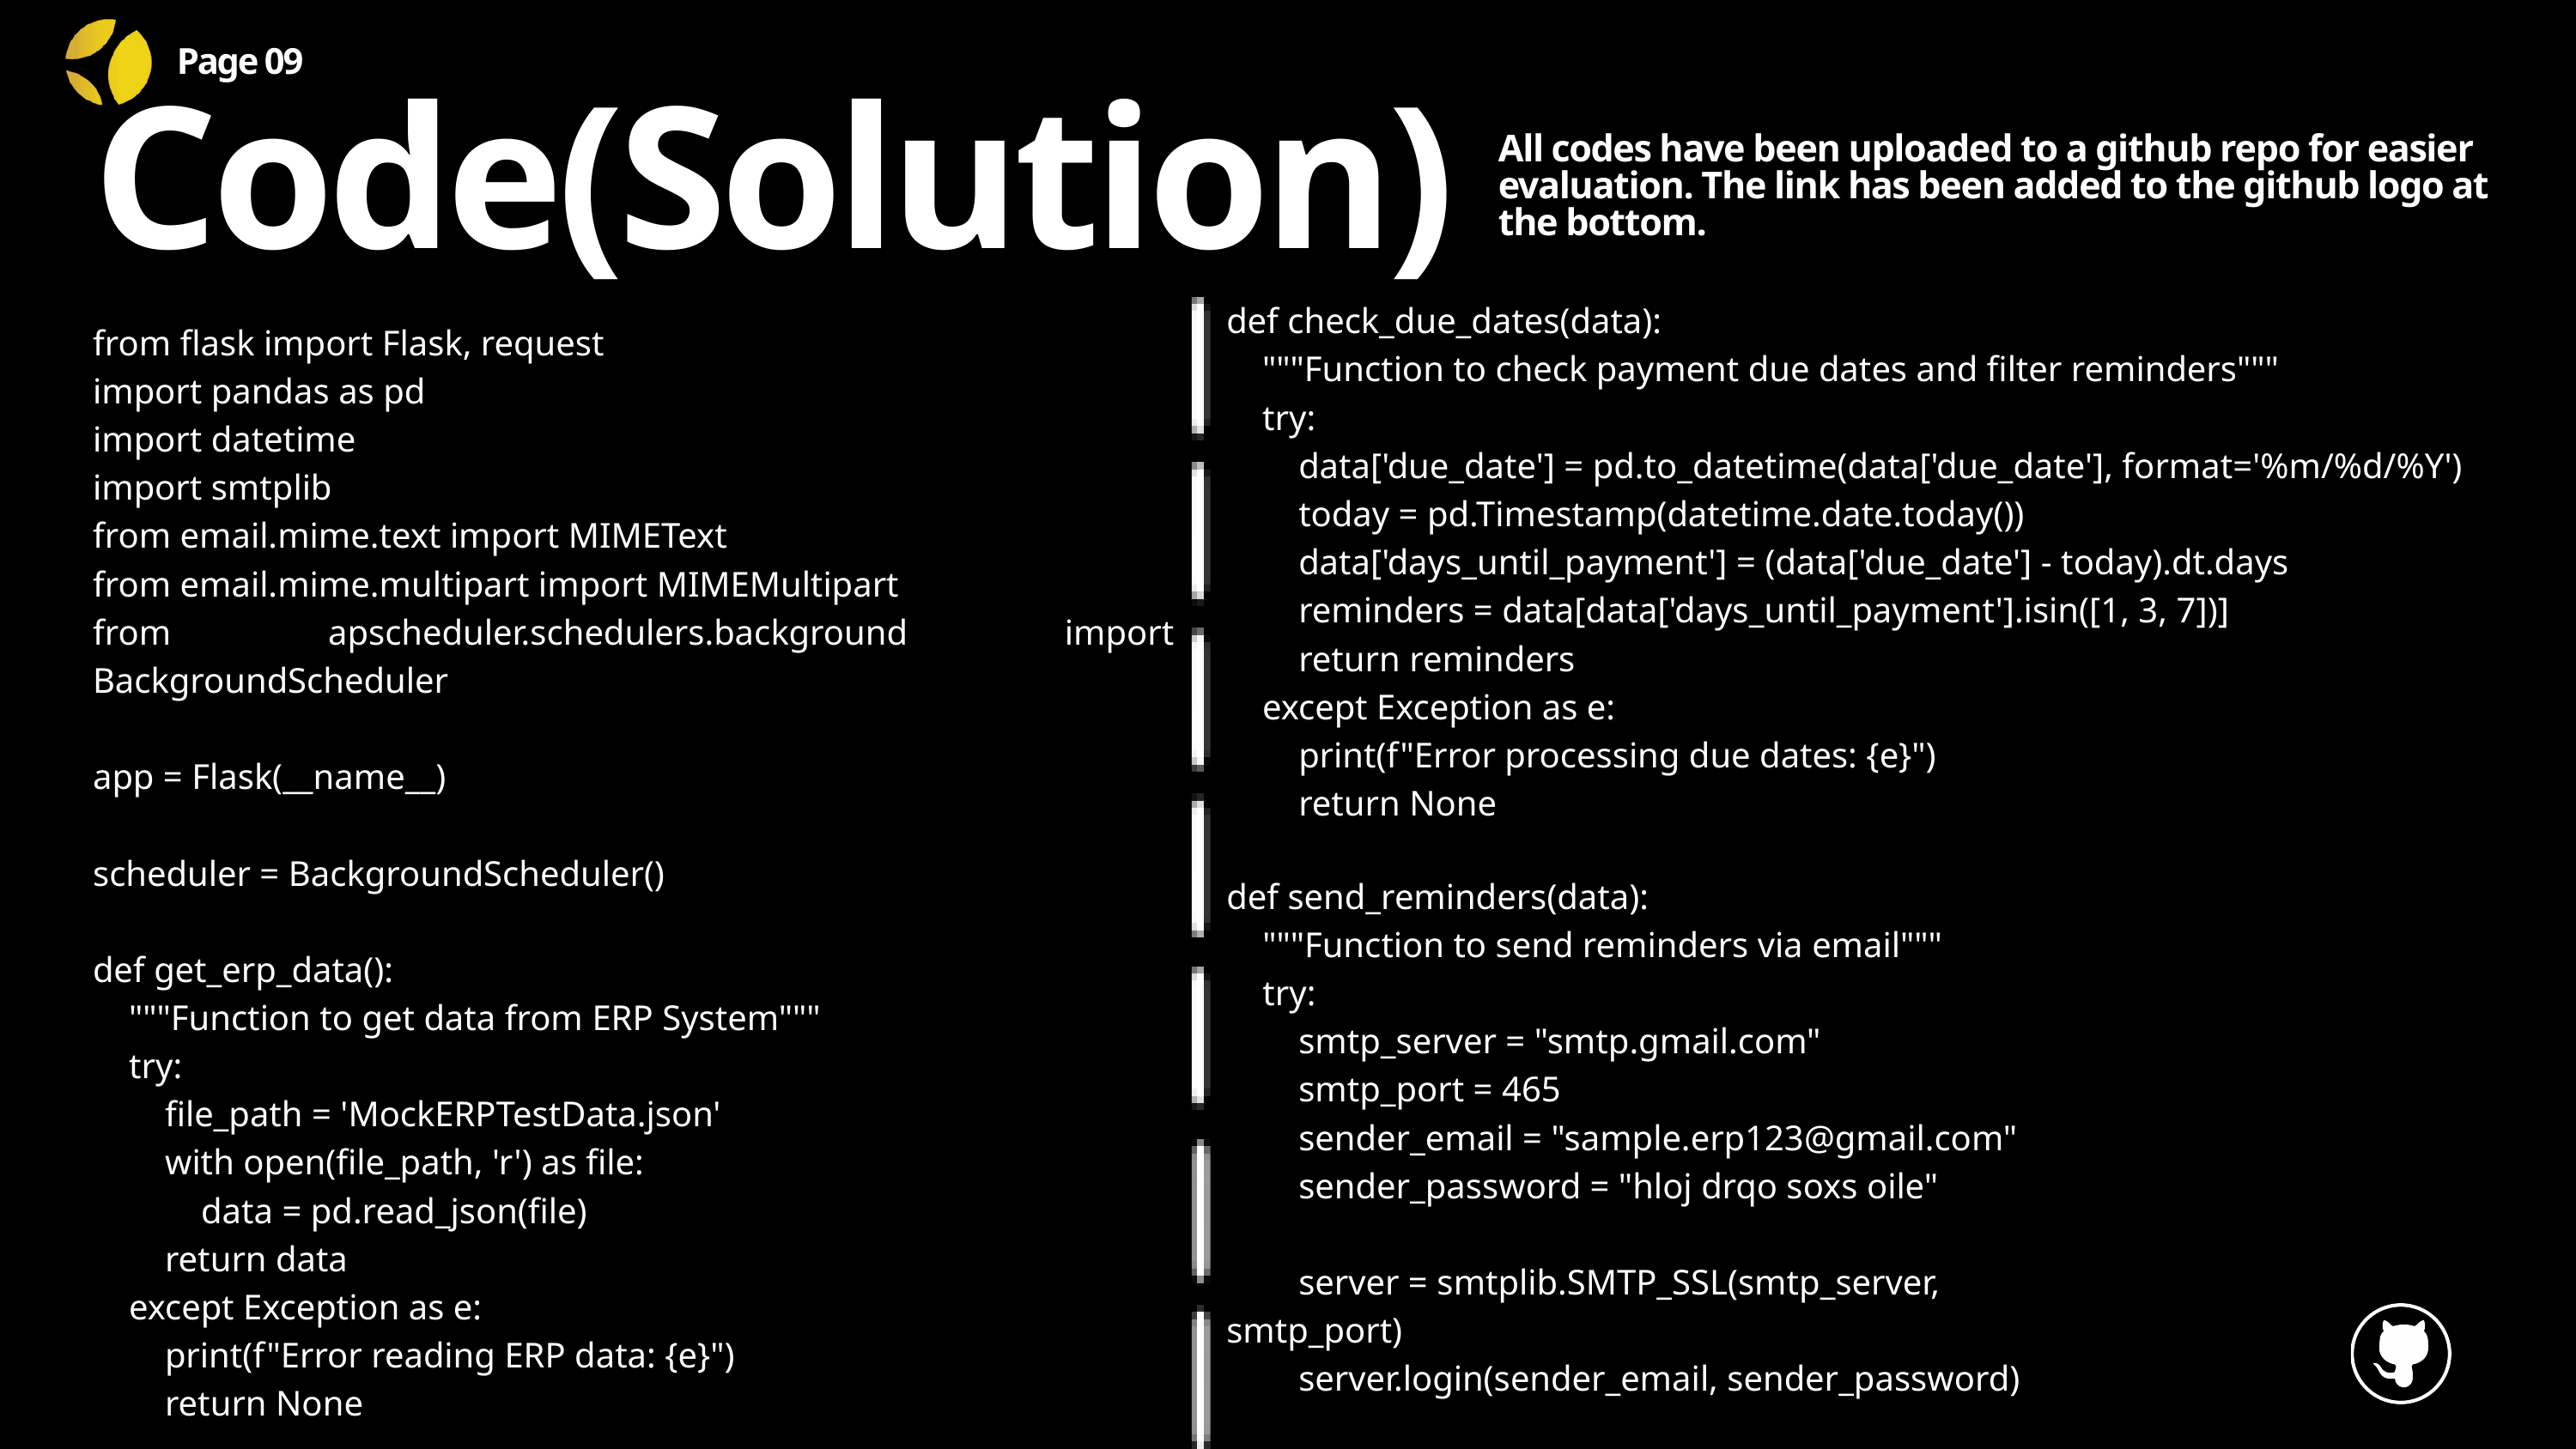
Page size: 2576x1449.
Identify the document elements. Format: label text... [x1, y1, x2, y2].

text_box [2350, 1303, 2451, 1404]
text_box Code(Solution) [93, 91, 1752, 288]
text_box [30, 18, 186, 106]
text_box def send_reminders(data): """Function to send reminders via email""" try: smtp_server = "smtp.gmail.com" smtp_port = 465 sender_email = "sample.erp123@gmail.com" sender_password = "hloj drqo soxs oile" server = smtplib.SMTP_SSL(smtp_server, smtp_port) server.login(sender_email, sender_password) [1226, 867, 2107, 1446]
text_box Page 09 [186, 42, 355, 82]
text_box All codes have been uploaded to a github repo for easier evaluation. The link has been added to the github logo at the bottom. [1498, 132, 2536, 281]
text_box def check_due_dates(data): """Function to check payment due dates and filter reminders""" try: data['due_date'] = pd.to_datetime(data['due_date'], format='%m/%d/%Y') today = pd.Timestamp(datetime.date.today()) data['days_until_payment'] = (data['due_date'] - today).dt.days reminders = data[data['days_until_payment'].isin([1, 3, 7])] return reminders except Exception as e: print(f"Error processing due dates: {e}") return None [1226, 292, 2536, 823]
text_box from flask import Flask, request import pandas as pd import datetime import smtplib from email.mime.text import MIMEText from email.mime.multipart import MIMEMultipart from apscheduler.schedulers.background import BackgroundScheduler app = Flask(__name__) scheduler = BackgroundScheduler() def get_erp_data(): """Function to get data from ERP System""" try: file_path = 'MockERPTestData.json' with open(file_path, 'r') as file: data = pd.read_json(file) return data except Exception as e: print(f"Error reading ERP data: {e}") return None [93, 314, 1176, 1449]
text_box [1191, 297, 1211, 1449]
